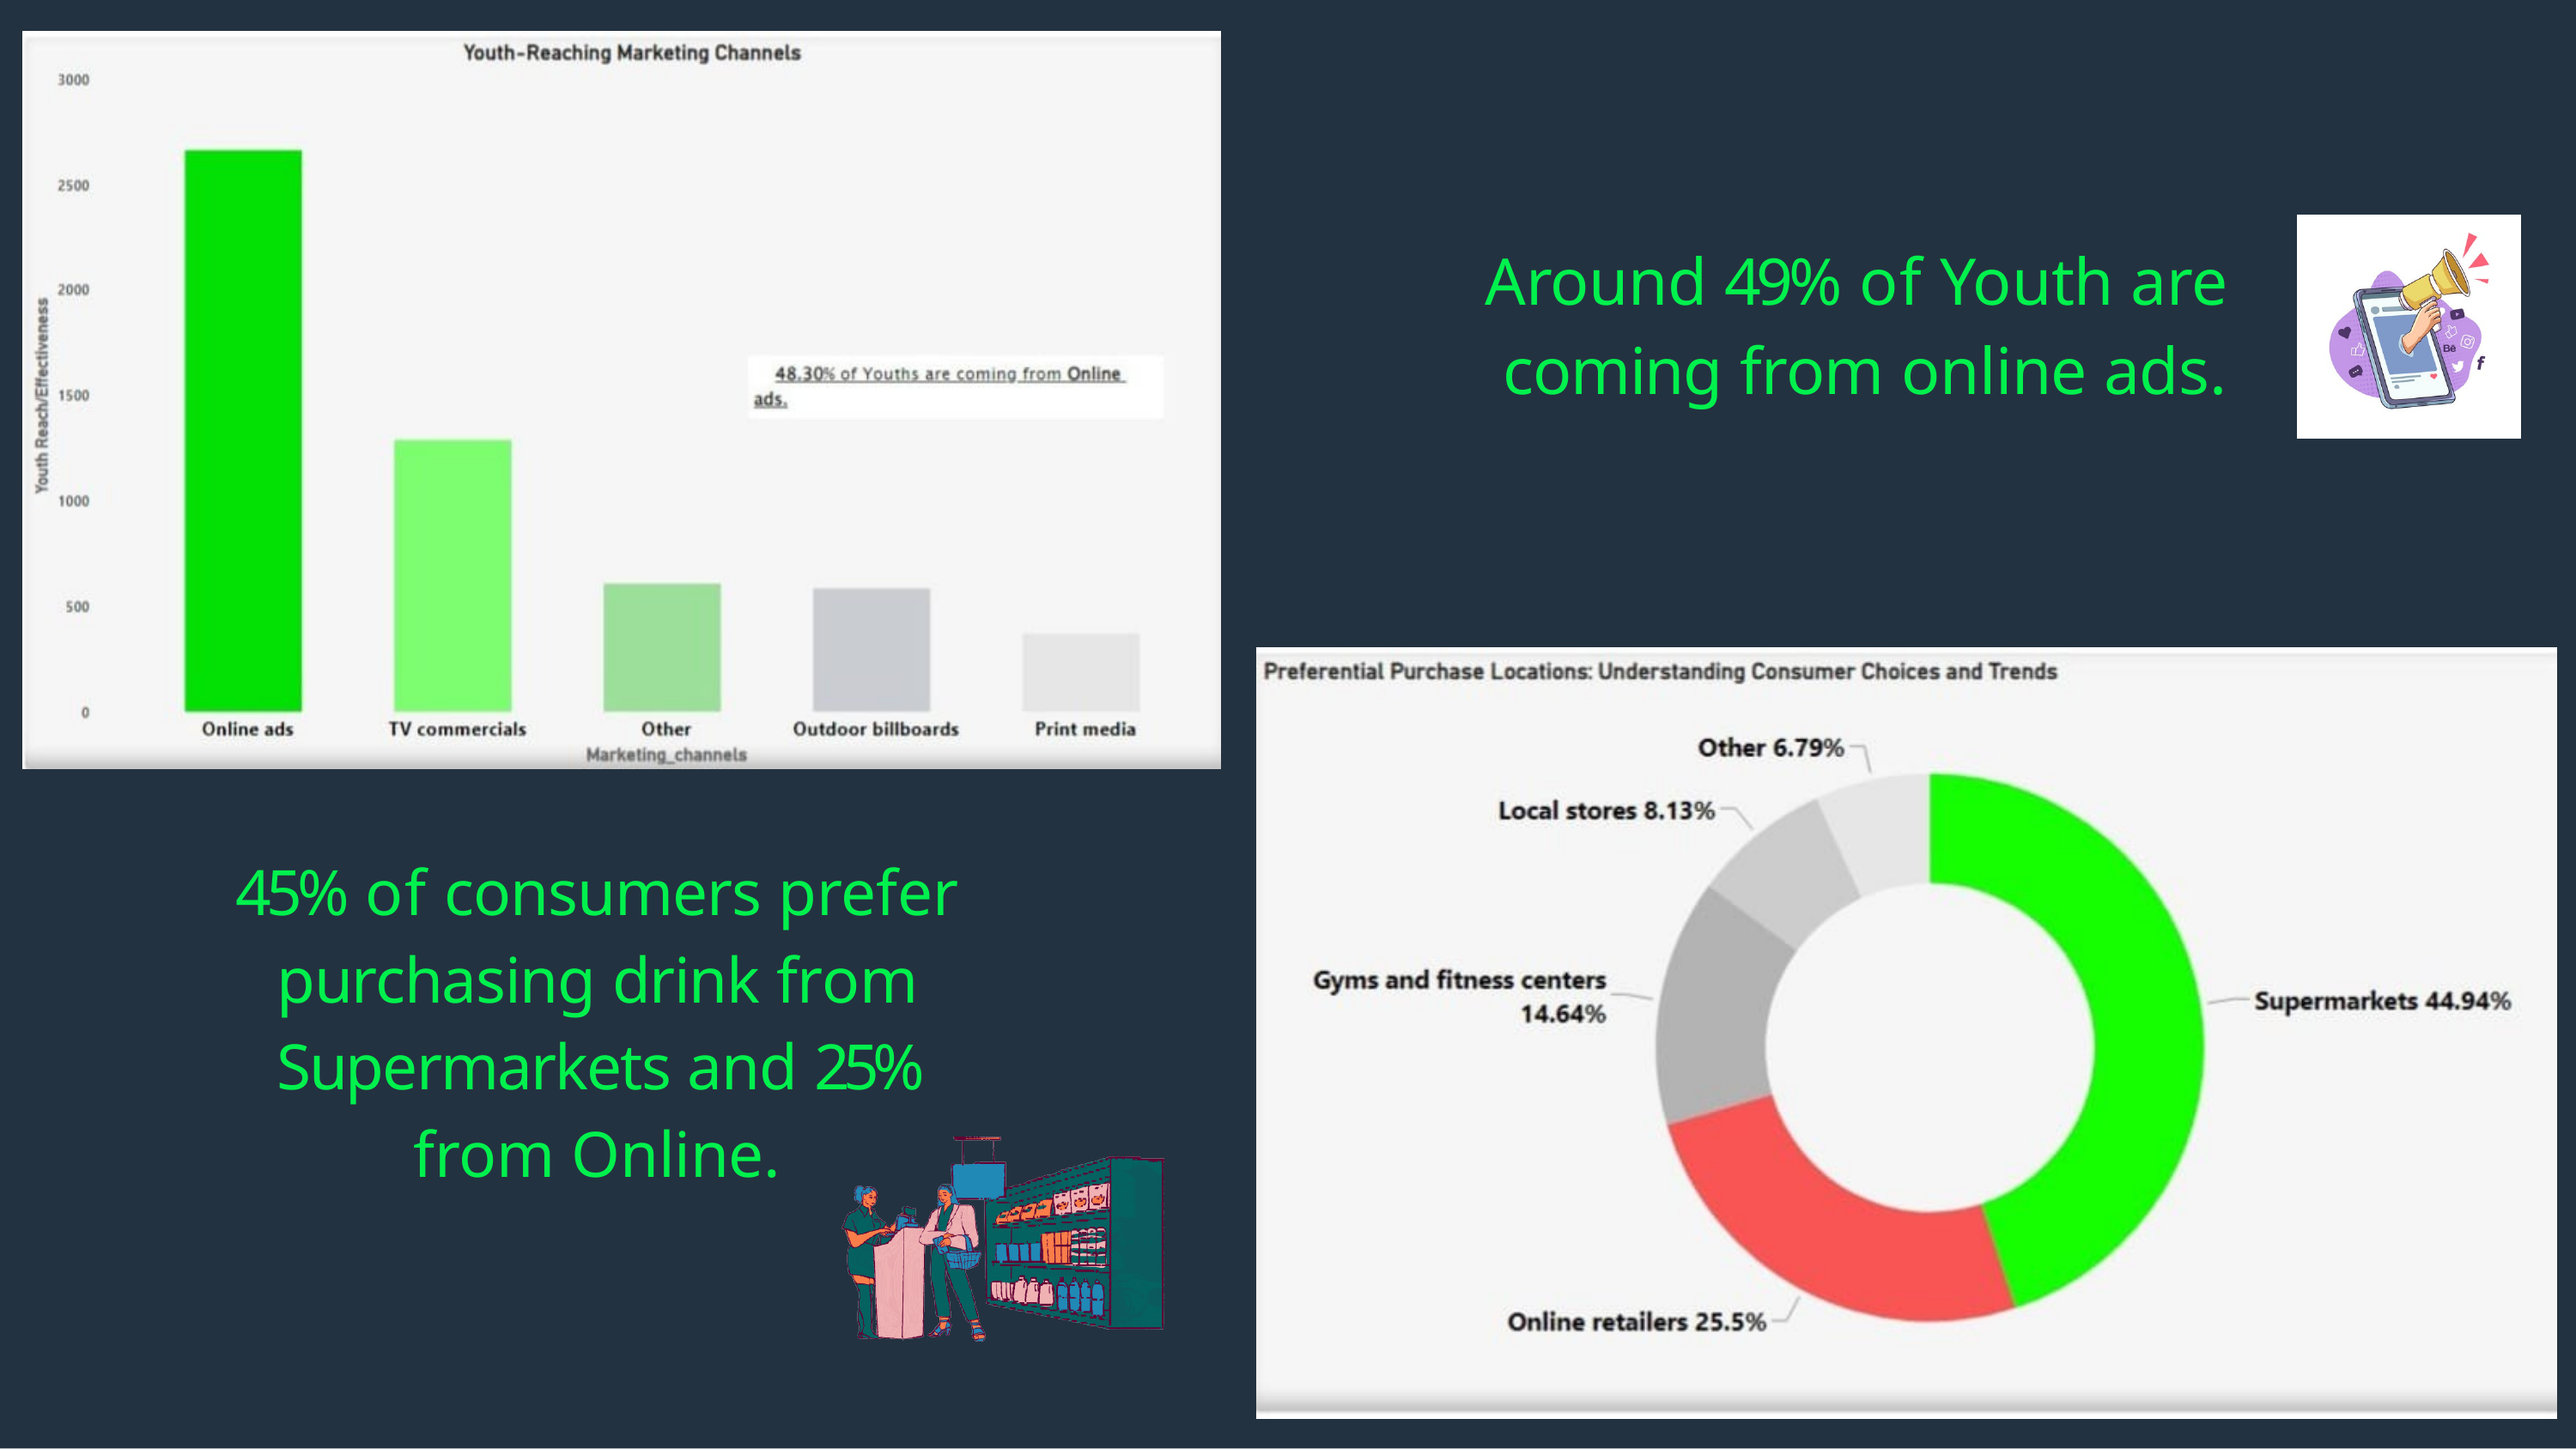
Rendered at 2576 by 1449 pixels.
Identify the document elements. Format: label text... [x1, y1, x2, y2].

text_box 45% of consumers prefer purchasing drink from Supermarkets and 25% from Online. [212, 839, 981, 1190]
picture [841, 1137, 1164, 1342]
picture [2297, 215, 2521, 439]
title Around 49% of Youth are coming from online ads. [1483, 226, 2272, 470]
picture [21, 31, 1221, 770]
picture [1256, 646, 2557, 1419]
